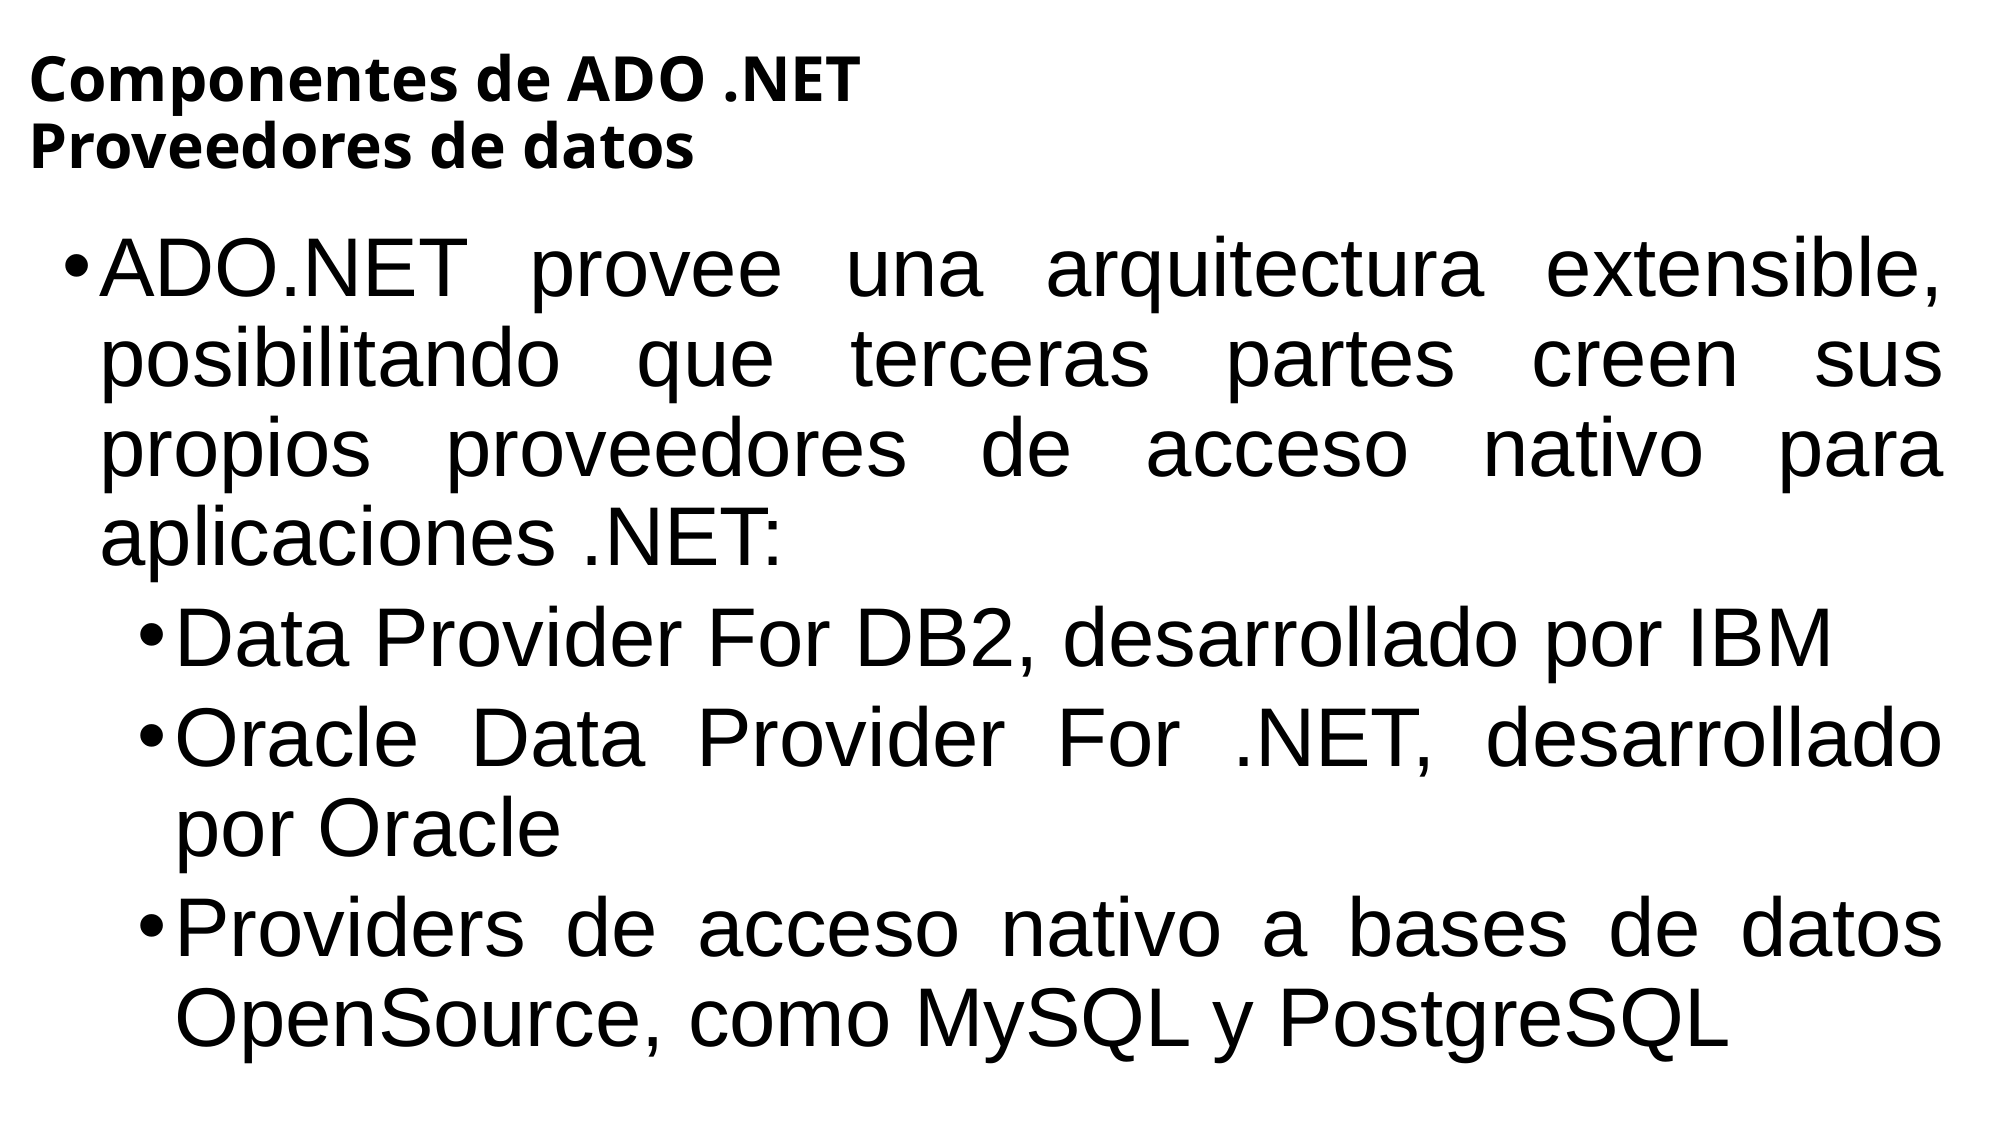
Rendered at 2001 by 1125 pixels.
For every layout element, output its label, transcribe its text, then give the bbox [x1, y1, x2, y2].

list ADO.NET provee una arquitectura extensible, posibilitando que terceras partes creen sus propios proveedores de acceso nativo para aplicaciones .NET: Data Provider For DB2, desarrollado por IBM Oracle Data Provider For .NET, desarrollado por Oracle Providers de acceso nativo a bases de datos OpenSource, como MySQL y PostgreSQL [47, 216, 1961, 1101]
title Componentes de ADO .NET Proveedores de datos [13, 6, 879, 224]
